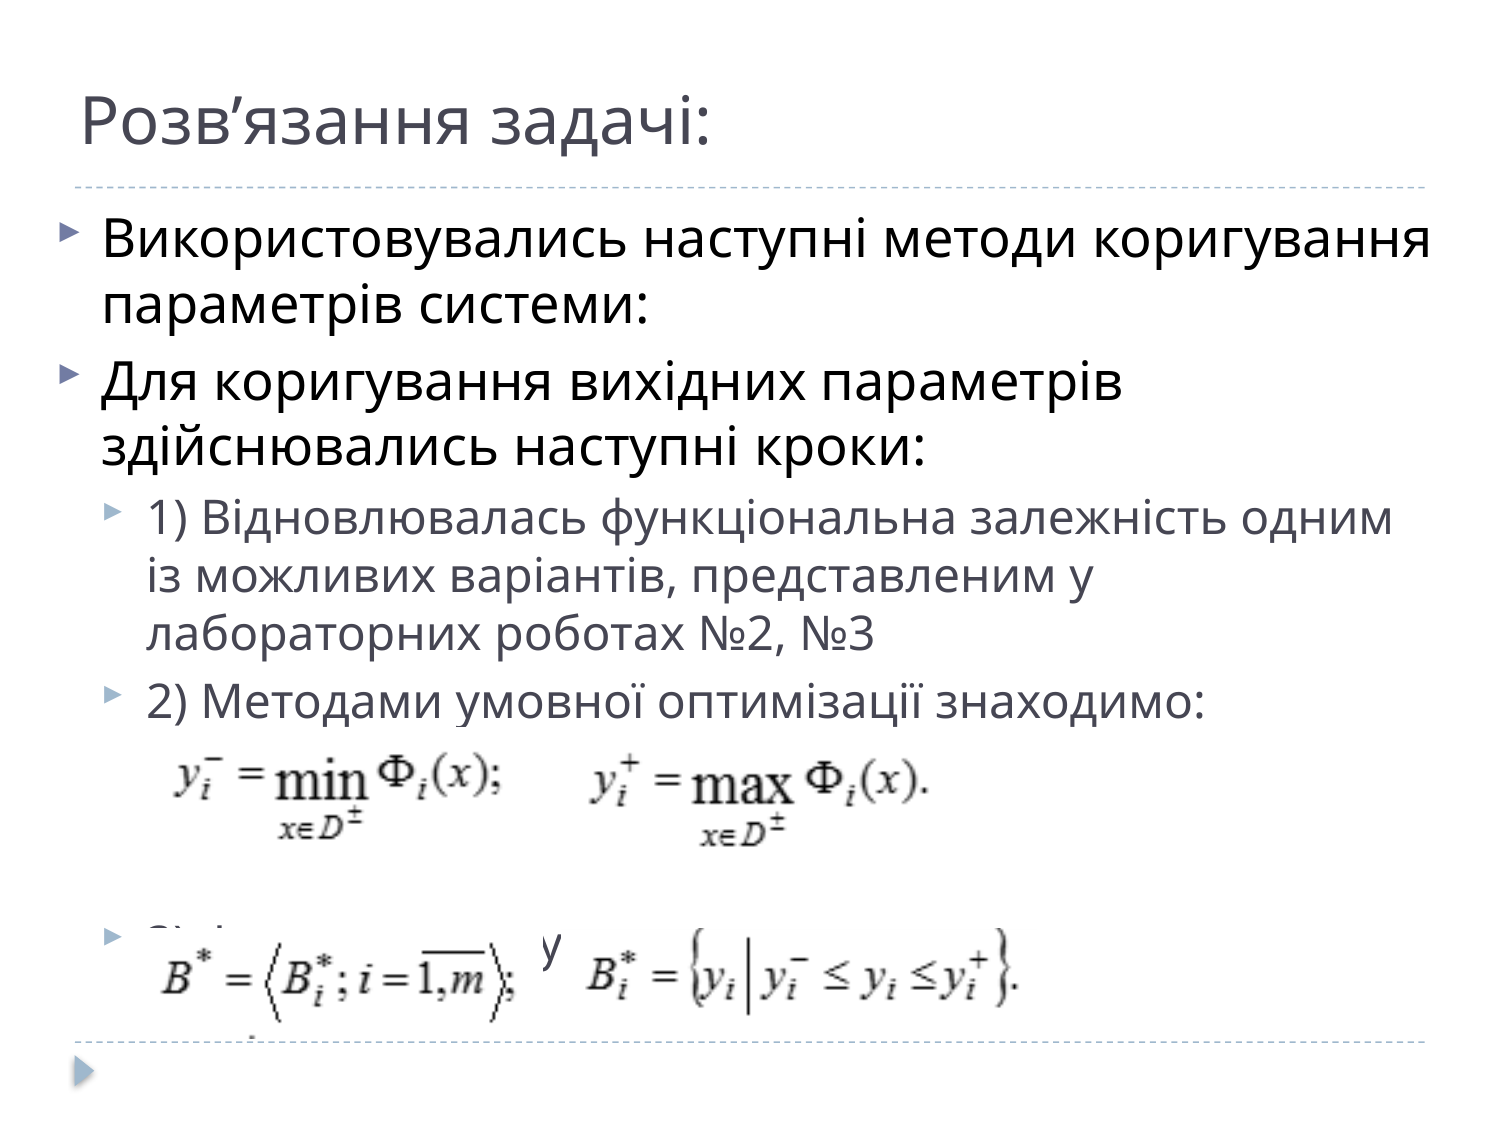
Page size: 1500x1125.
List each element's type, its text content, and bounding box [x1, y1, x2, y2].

picture [560, 928, 1037, 1039]
picture [137, 928, 543, 1039]
title Розв’язання задачі: [64, 0, 1447, 166]
picture [135, 727, 521, 858]
picture [560, 733, 958, 861]
list Використовувались наступні методи коригування параметрів системи: Для коригування вихідних параметрів здійснювались наступні кроки: 1) Відновлювалась функціональна залежність одним із можливих варіантів, представленим у лабораторних роботах №2, №3 2) Методами умовної оптимізації знаходимо: 3) Формуємо результат: [41, 196, 1459, 1083]
